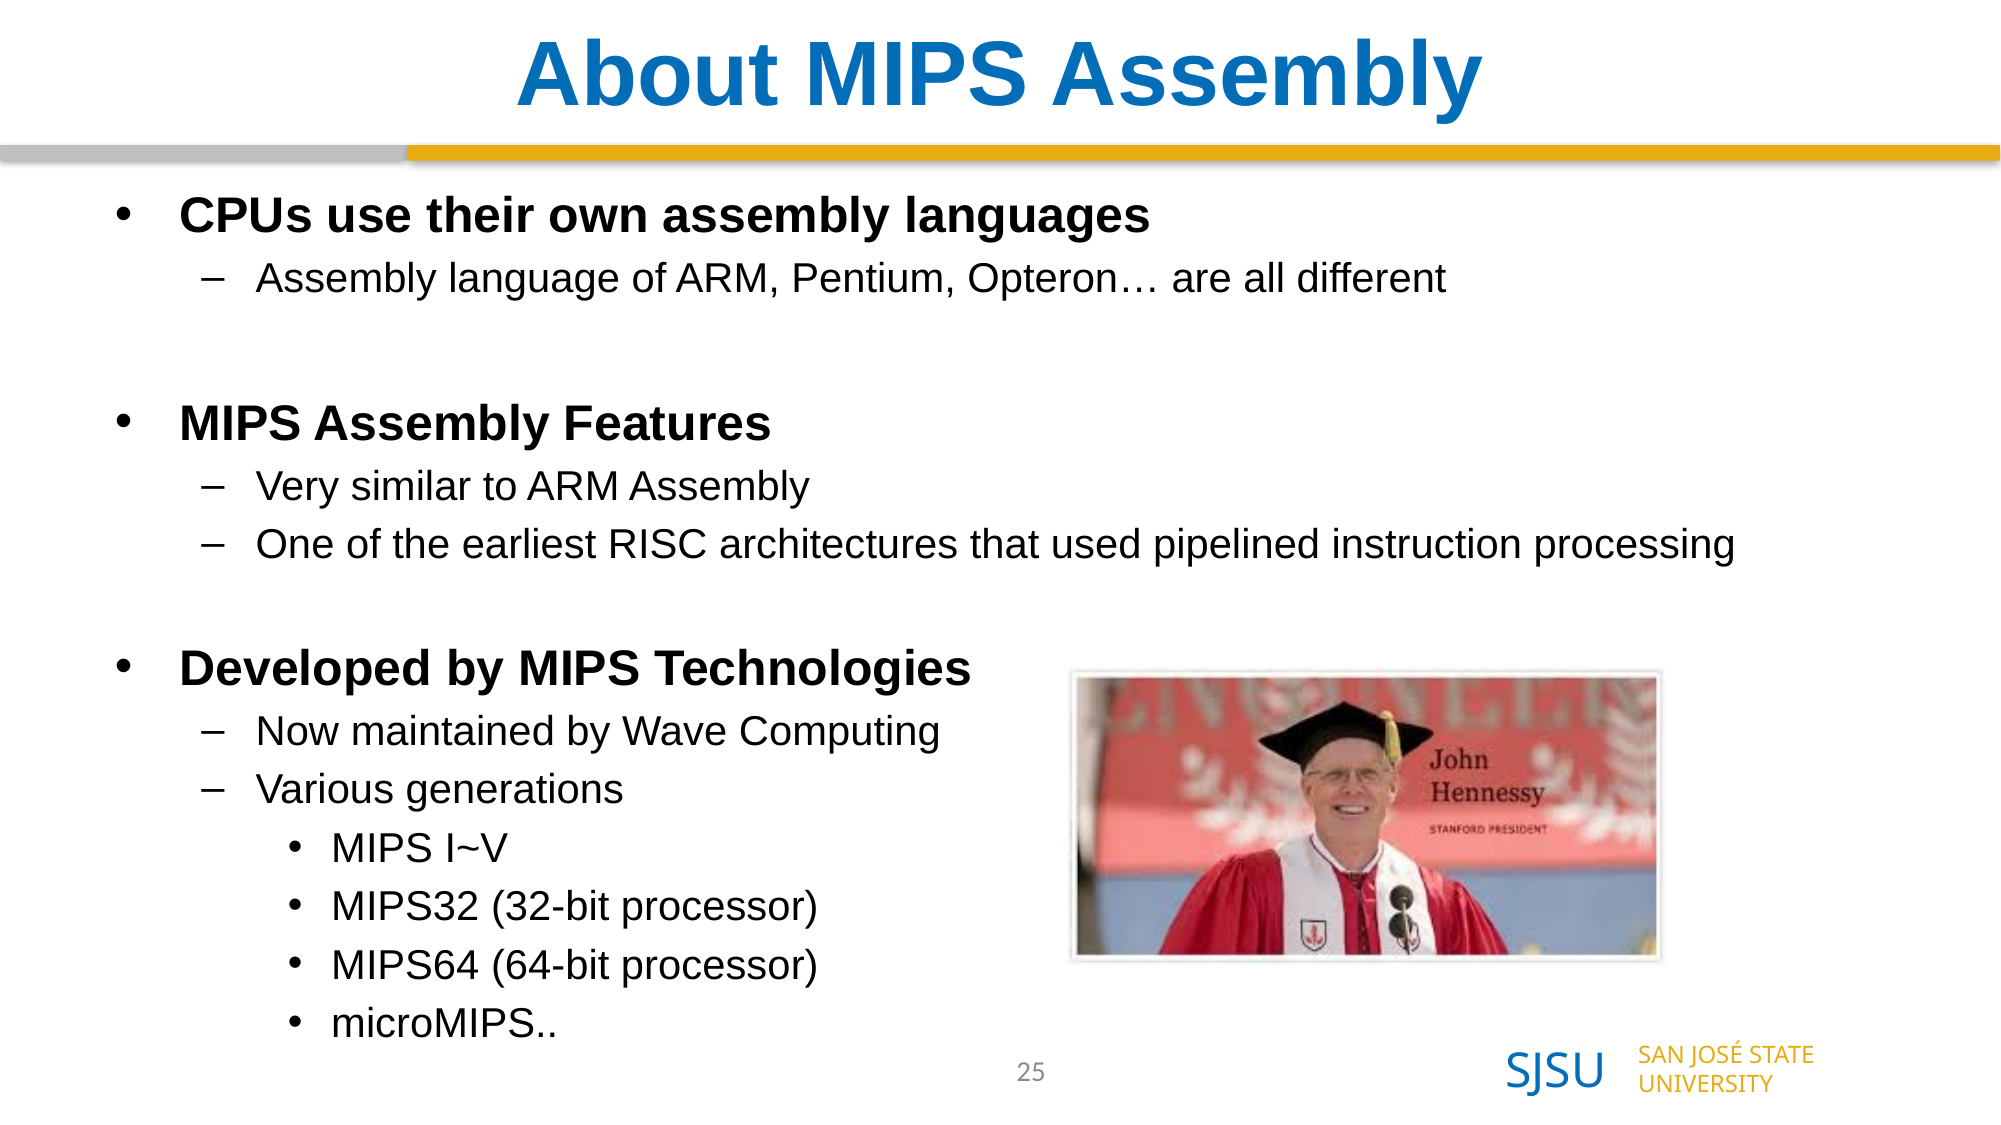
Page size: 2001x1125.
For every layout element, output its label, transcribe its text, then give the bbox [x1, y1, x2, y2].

title About MIPS Assembly [99, 11, 1900, 126]
list CPUs use their own assembly languages Assembly language of ARM, Pentium, Opteron… are all different MIPS Assembly Features Very similar to ARM Assembly One of the earliest RISC architectures that used pipelined instruction processing Developed by MIPS Technologies Now maintained by Wave Computing Various generations MIPS I~V MIPS32 (32-bit processor) MIPS64 (64-bit processor) microMIPS.. [99, 175, 1900, 1028]
picture [1067, 667, 1666, 966]
slide_number 25 [797, 1040, 1265, 1100]
